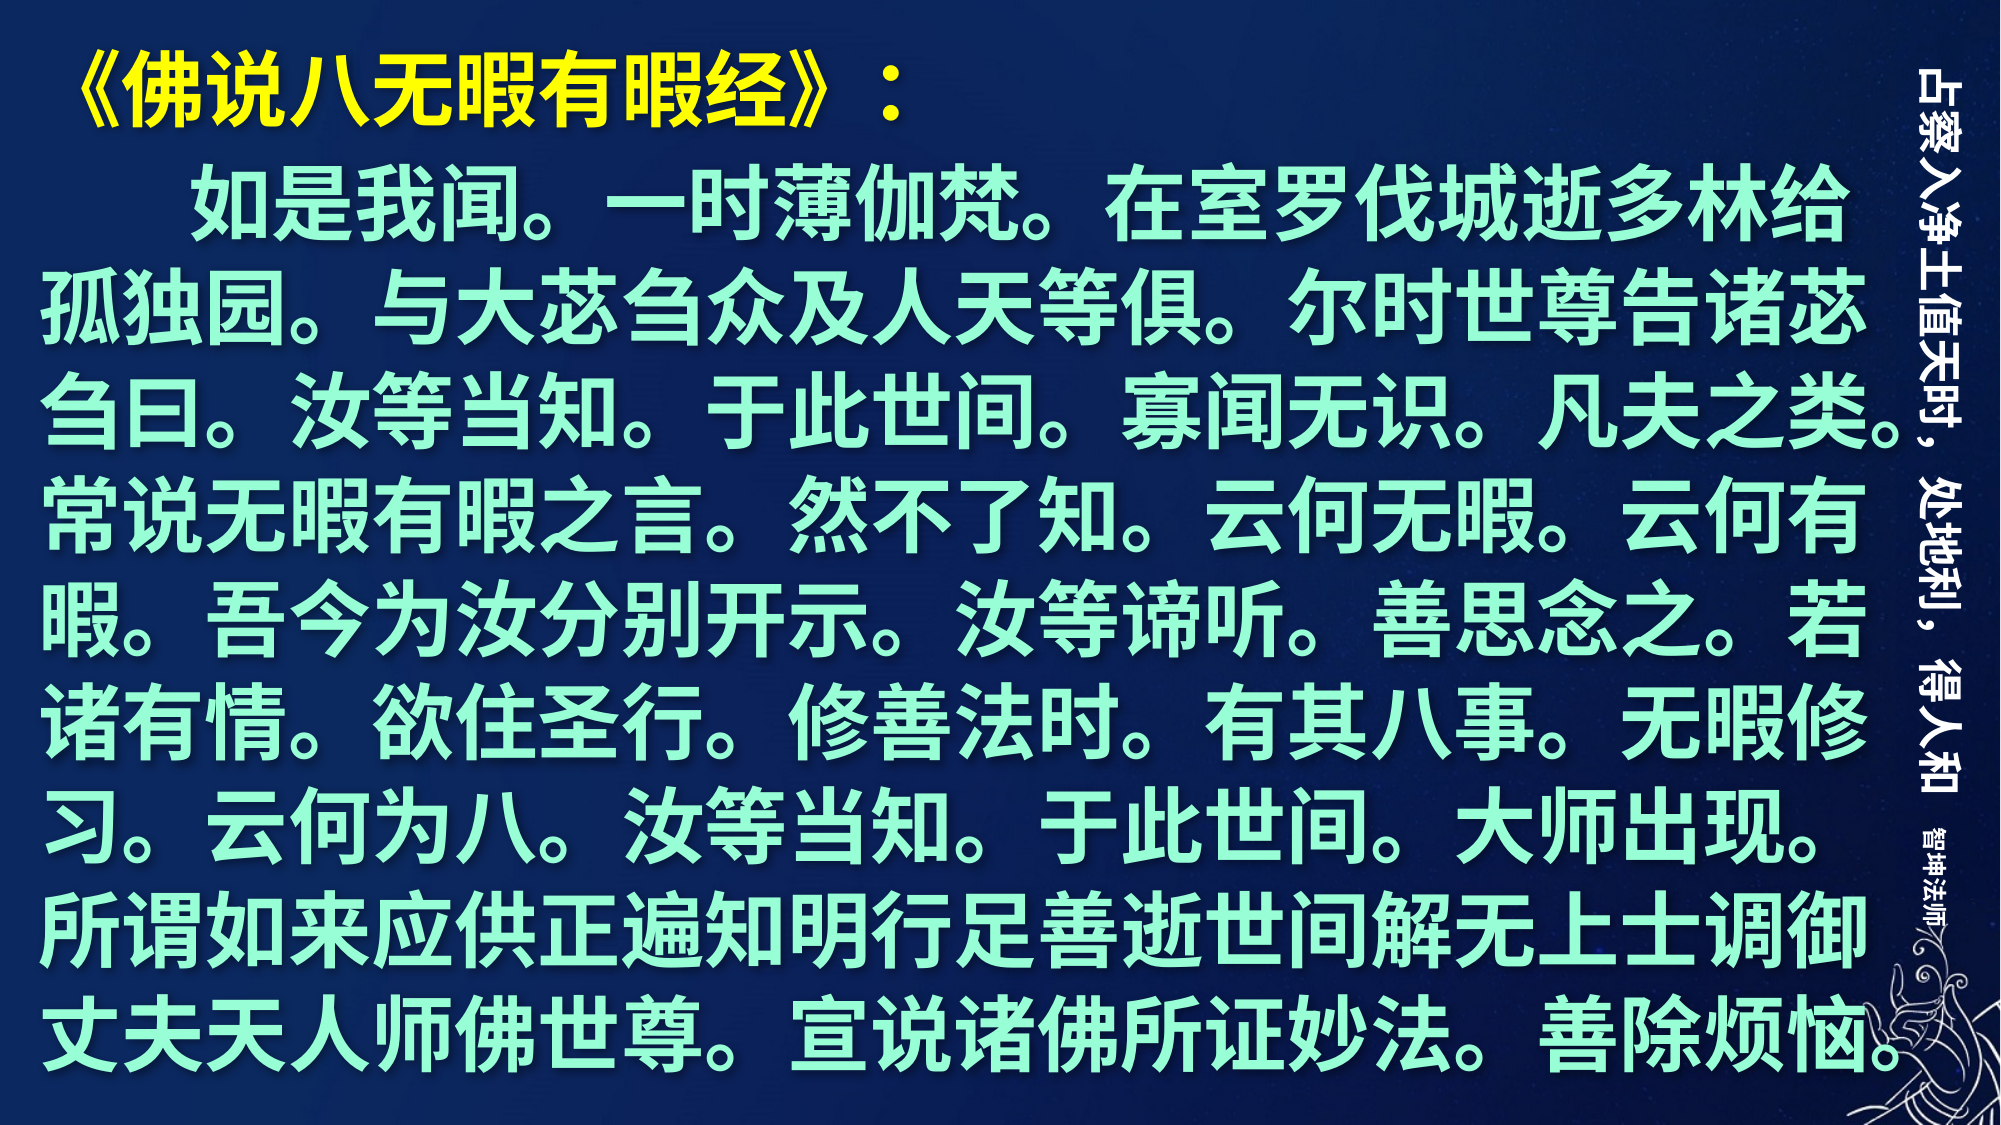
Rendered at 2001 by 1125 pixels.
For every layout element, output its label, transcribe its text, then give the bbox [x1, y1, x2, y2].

list 《佛说八无暇有暇经》： 如是我闻。一时薄伽梵。在室罗伐城逝多林给孤独园。与大苾刍众及人天等俱。尔时世尊告诸苾刍曰。汝等当知。于此世间。寡闻无识。凡夫之类。常说无暇有暇之言。然不了知。云何无暇。云何有暇。吾今为汝分别开示。汝等谛听。善思念之。若诸有情。欲住圣行。修善法时。有其八事。无暇修习。云何为八。汝等当知。于此世间。大师出现。所谓如来应供正遍知明行足善逝世间解无上士调御丈夫天人师佛世尊。宣说诸佛所证妙法。善除烦恼。 [23, 25, 1914, 1103]
picture [0, 0, 2001, 1125]
